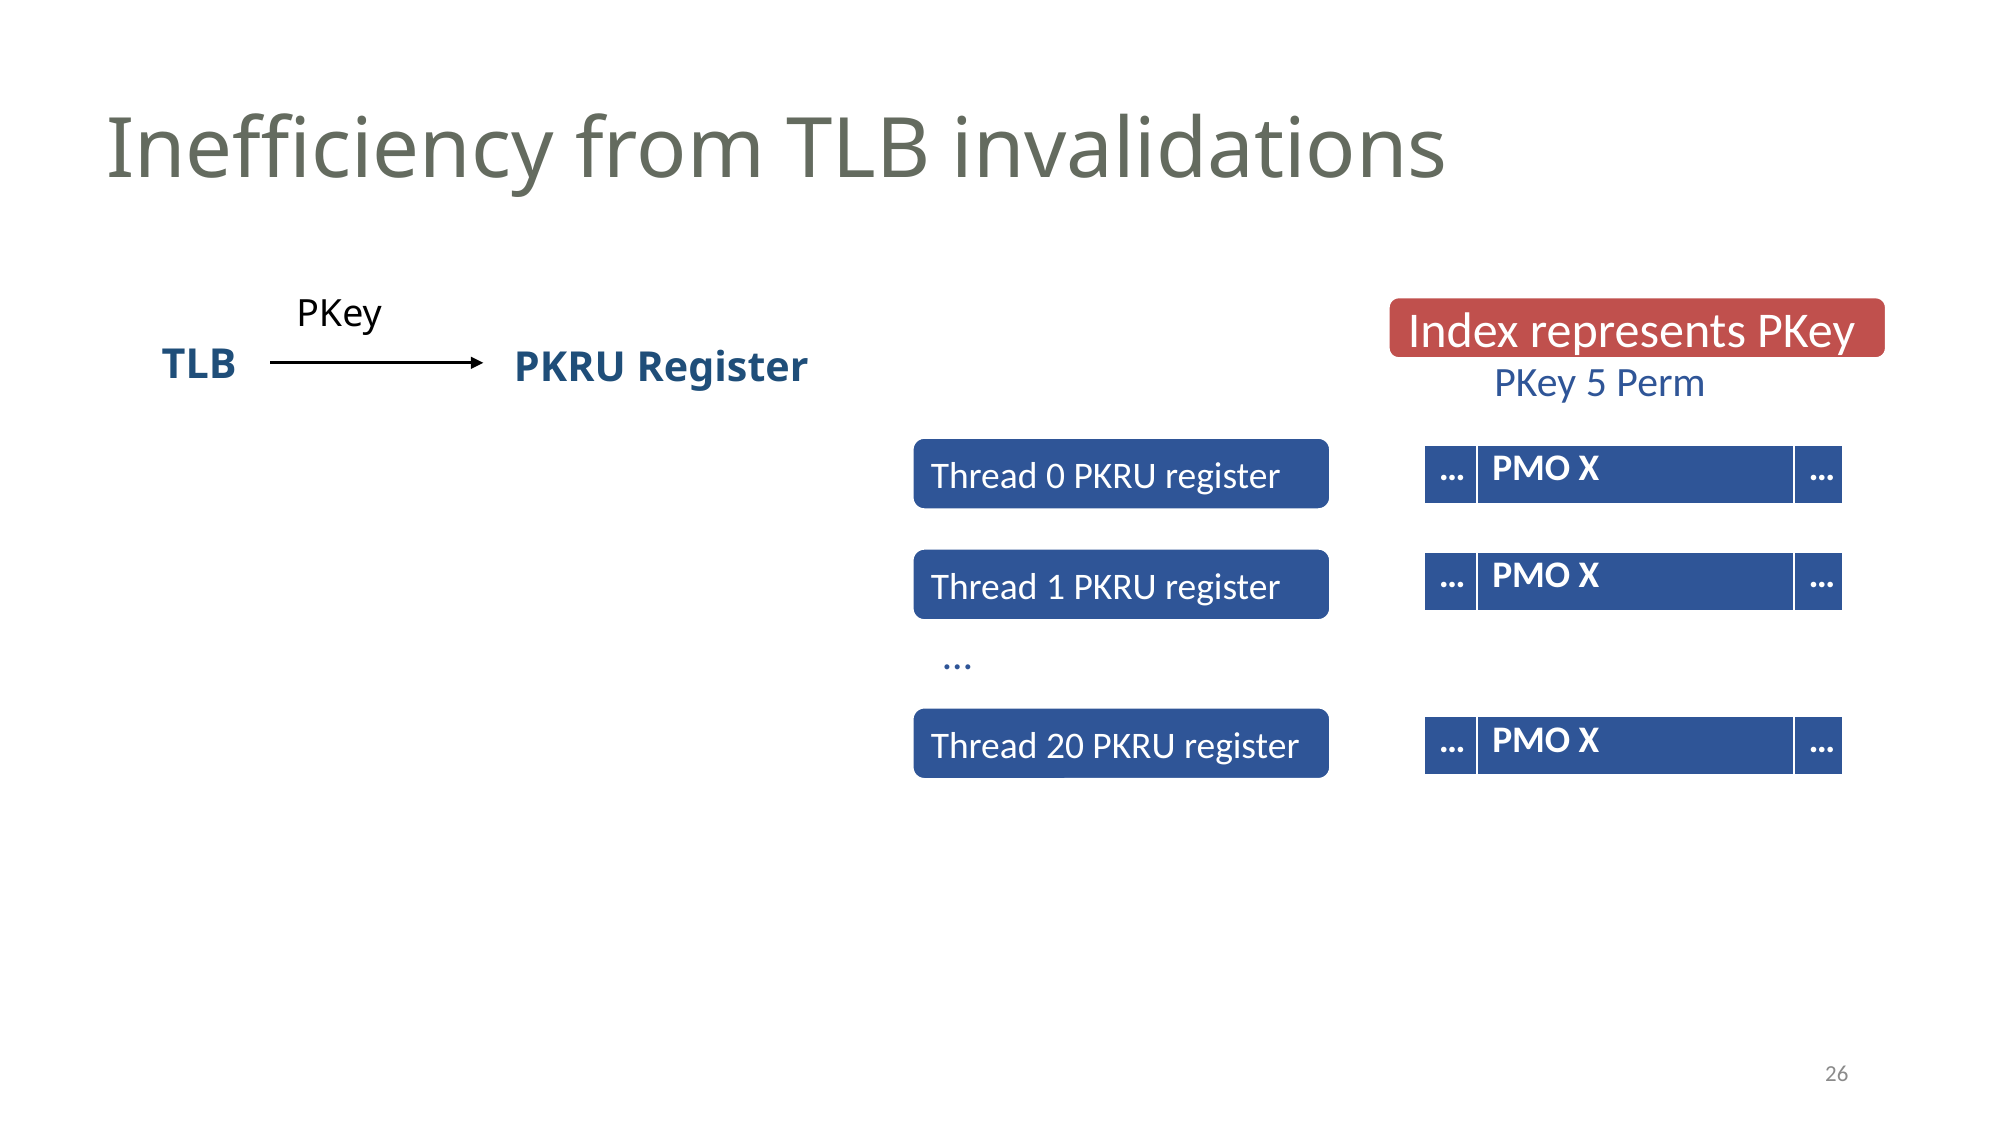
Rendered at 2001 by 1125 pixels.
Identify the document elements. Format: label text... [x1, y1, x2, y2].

table_header … [1795, 446, 1842, 503]
text_box Thread 20 PKRU register [911, 706, 1332, 781]
table_header … [1425, 553, 1476, 610]
table_header PMO X [1478, 717, 1793, 774]
slide_number 26 [1413, 1042, 1864, 1103]
text_box PKey [281, 286, 607, 359]
text_box Thread 1 PKRU register [911, 547, 1332, 622]
table_header … [1425, 717, 1476, 774]
text_box Index represents PKey [1387, 296, 1887, 360]
text_box Thread 0 PKRU register [911, 436, 1332, 511]
title Inefficiency from TLB invalidations [91, 90, 1909, 211]
table_header … [1795, 553, 1842, 610]
text_box … [928, 632, 1206, 693]
table_header … [1795, 717, 1842, 774]
table_header PMO X [1478, 446, 1793, 503]
text_box TLB [146, 334, 368, 395]
table_header … [1425, 446, 1476, 503]
text_box PKRU Register [498, 338, 890, 399]
text_box PKey 5 Perm [1479, 360, 1788, 414]
table_header PMO X [1478, 553, 1793, 610]
